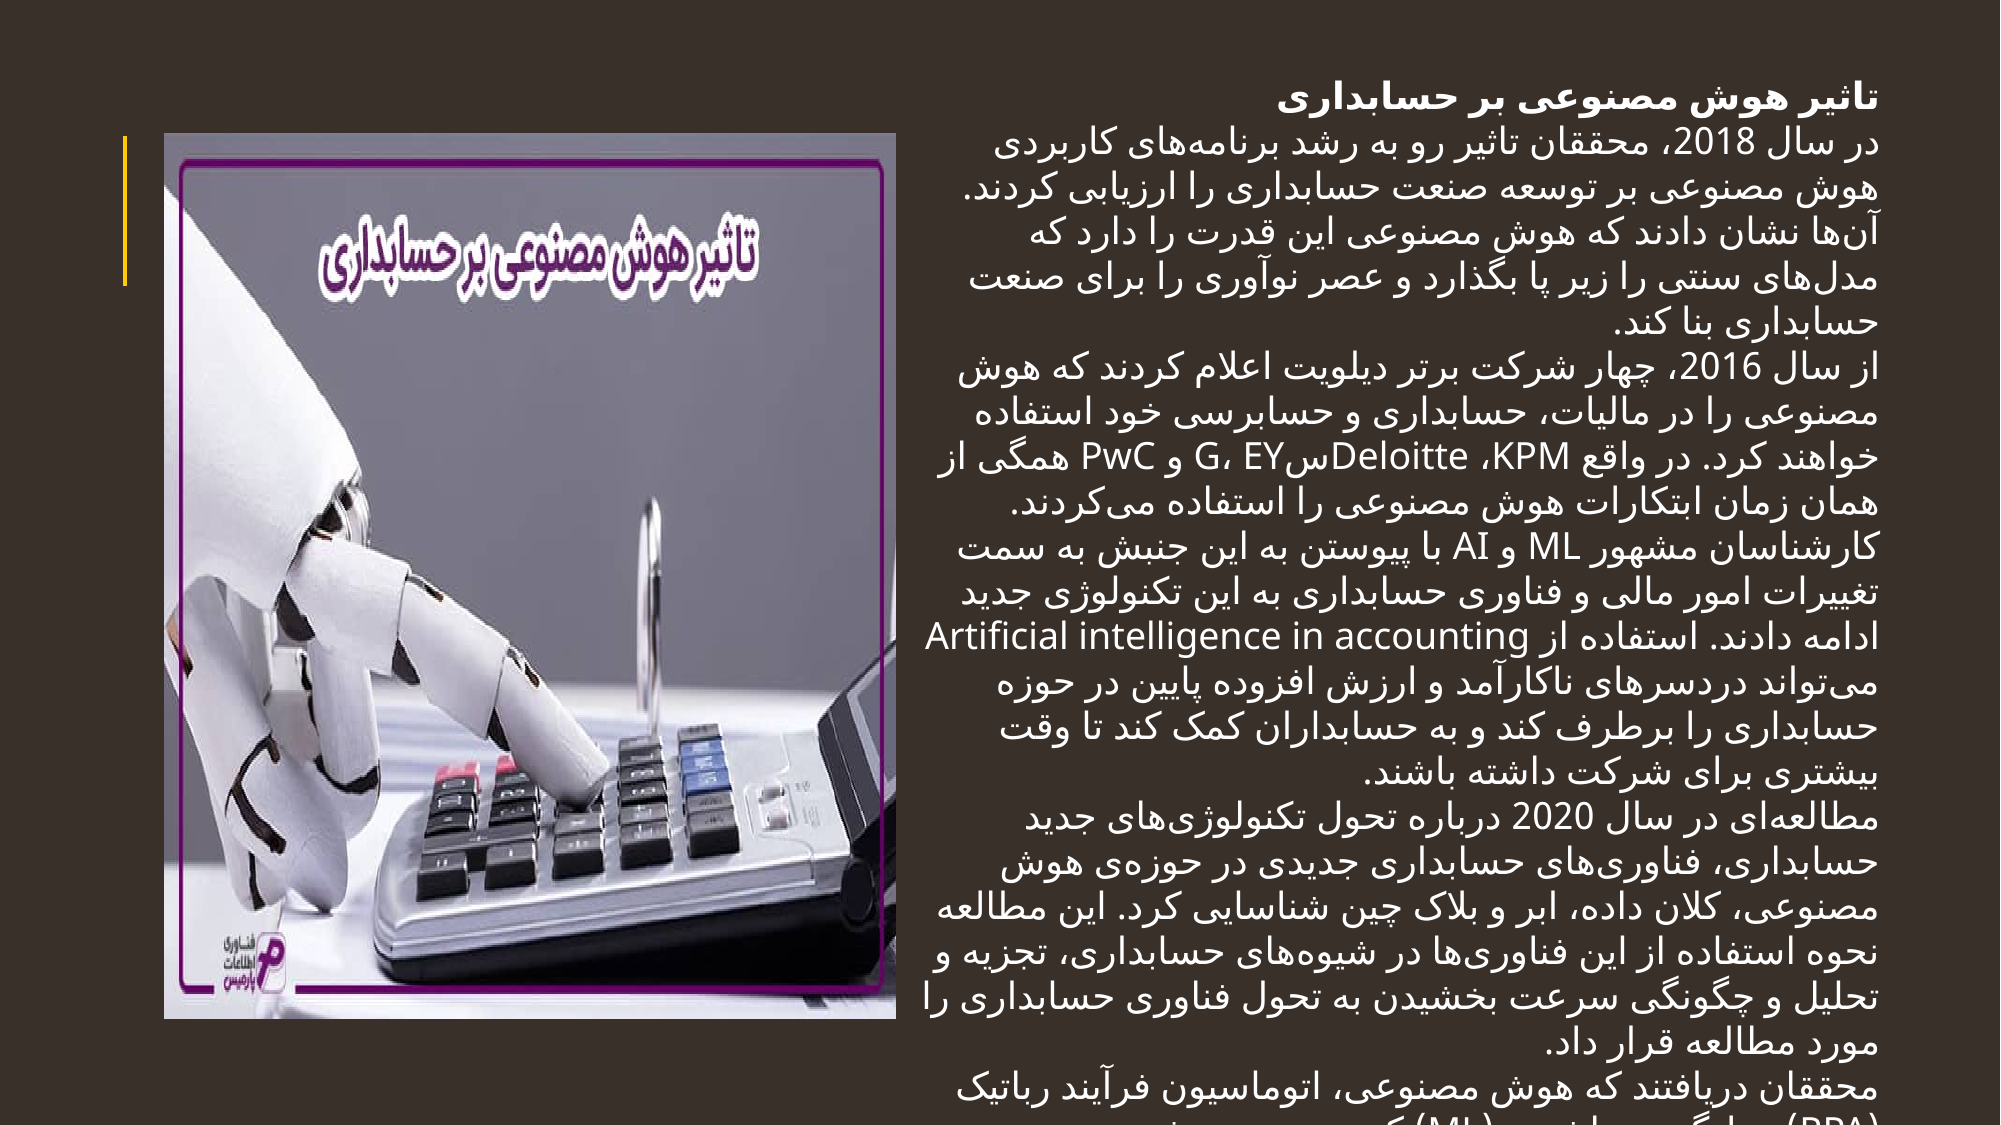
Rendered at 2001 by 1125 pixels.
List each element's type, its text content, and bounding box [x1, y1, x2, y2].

picture [164, 133, 896, 1020]
text_box تاثیر هوش مصنوعی بر حسابداری در سال 2018، محققان تاثیر رو به رشد برنامه‌های کاربردی هوش مصنوعی بر توسعه صنعت حسابداری را ارزیابی کردند. آن‌ها نشان دادند که هوش مصنوعی این قدرت را دارد که مدل‌های سنتی را زیر پا بگذارد و عصر نوآوری را برای صنعت حسابداری بنا کند. از سال 2016، چهار شرکت برتر دیلویت اعلام کردند که هوش مصنوعی را در مالیات، حسابداری و حسابرسی خود استفاده خواهند کرد. در واقع Deloitte ،KPMسG، EY و PwC همگی از همان زمان ابتکارات هوش مصنوعی را استفاده می‌کردند. کارشناسان مشهور ML و AI با پیوستن به این جنبش به سمت تغییرات امور مالی و فناوری حسابداری به این تکنولوژی جدید ادامه دادند. استفاده از Artificial intelligence in accounting می‌تواند دردسرهای ناکارآمد و ارزش افزوده پایین در حوزه حسابداری را برطرف کند و به حسابداران کمک کند تا وقت بیشتری برای شرکت داشته باشند. مطالعه‌ای در سال 2020 درباره تحول تکنولوژی‌های جدید حسابداری، فناوری‌های حسابداری جدیدی در حوزه‌ی هوش مصنوعی، کلان داده، ابر و بلاک چین شناسایی کرد. این مطالعه نحوه استفاده از این فناوری‌ها در شیوه‌های حسابداری، تجزیه و تحلیل و چگونگی سرعت بخشیدن به تحول فناوری حسابداری را مورد مطالعه قرار داد. محققان دریافتند که هوش مصنوعی، اتوماسیون فرآیند رباتیک (RPA) و یادگیری ماشینی (ML) که به صورت پشت سر هم استفاده می‌شوند، اطلاعات مرتبط بیشتری را تولید می‌کنند که به رهبران کسب و کار کمک می‌کند تا تصمیمات بهتری بگیرند. [895, 64, 1896, 1125]
